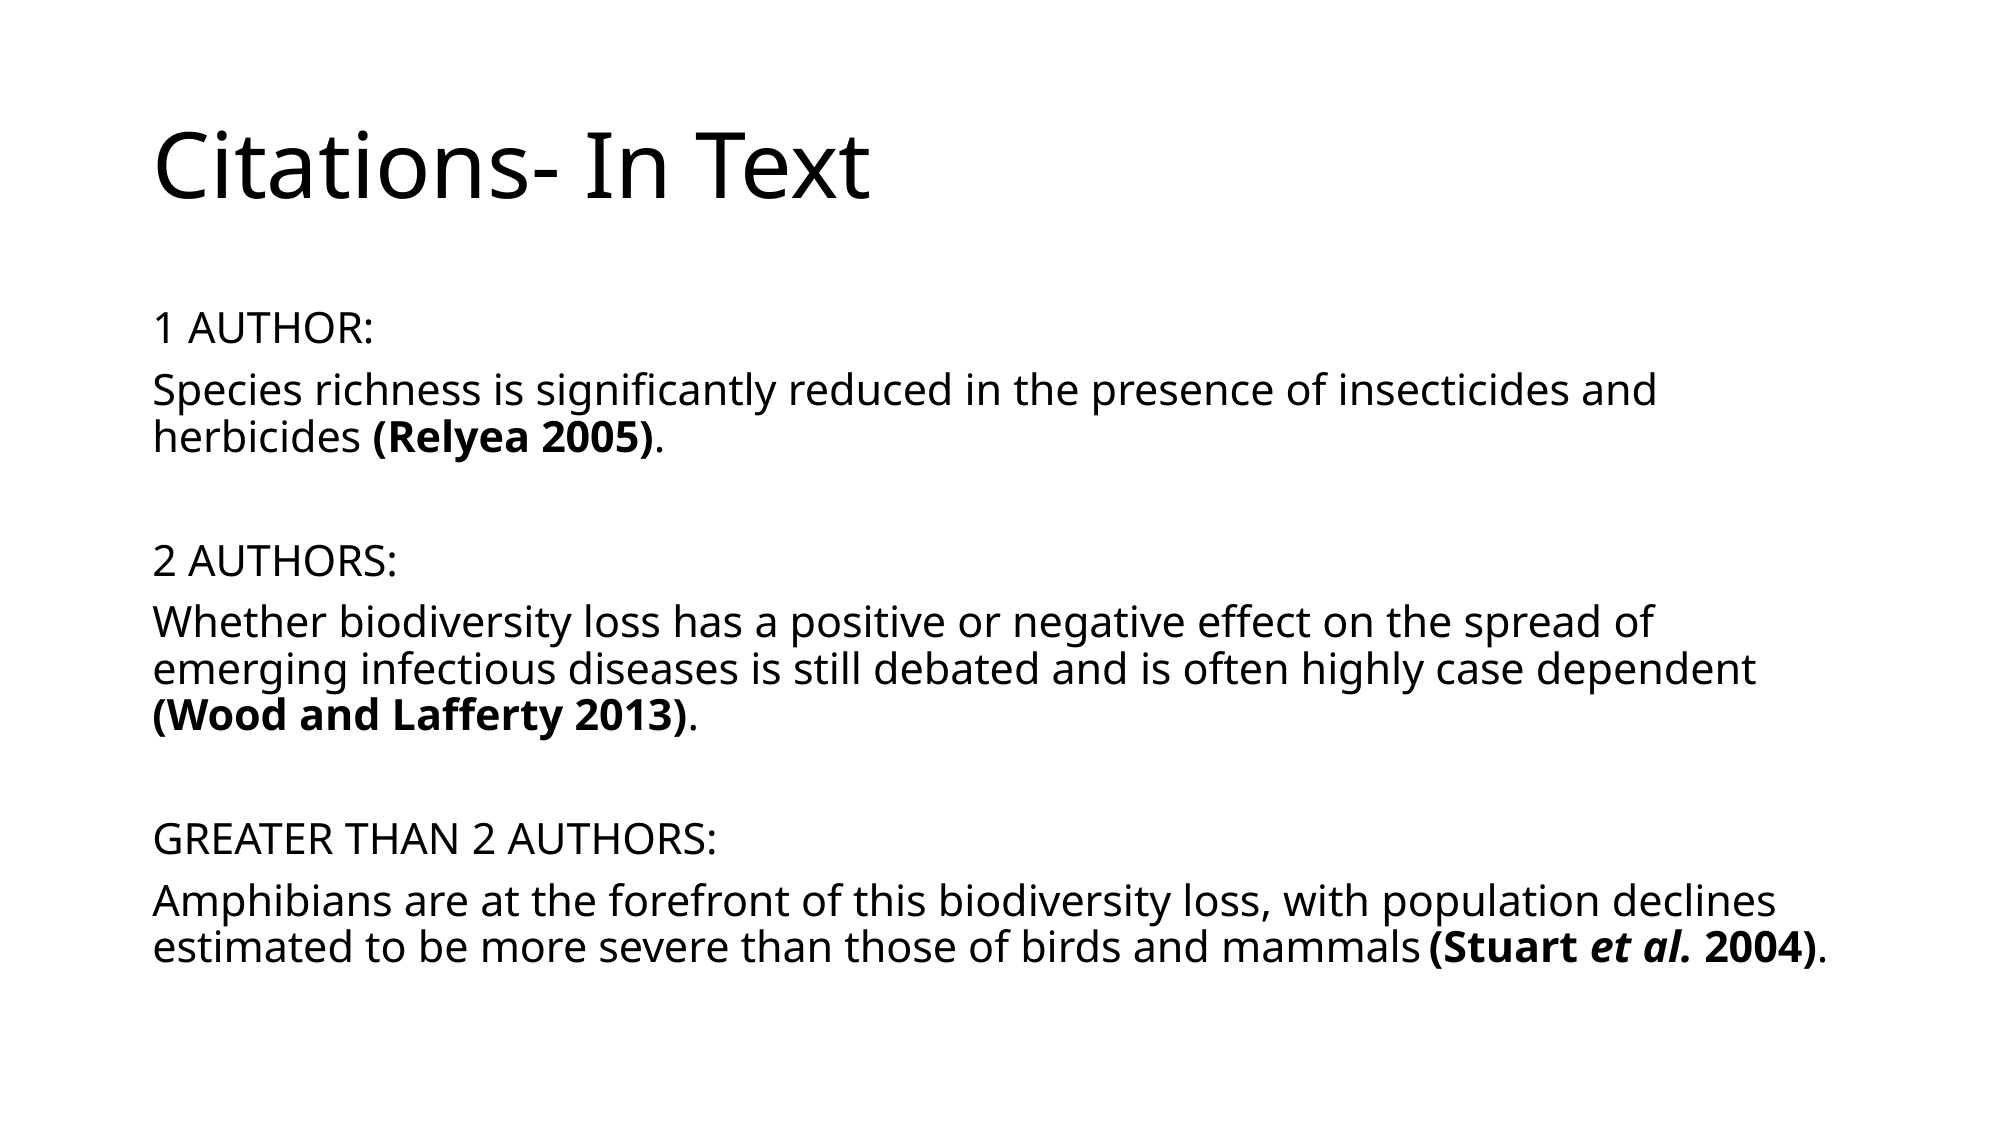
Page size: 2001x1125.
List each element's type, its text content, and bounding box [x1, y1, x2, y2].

list 1 AUTHOR: Species richness is significantly reduced in the presence of insecticides and herbicides (Relyea 2005). 2 AUTHORS: Whether biodiversity loss has a positive or negative effect on the spread of emerging infectious diseases is still debated and is often highly case dependent (Wood and Lafferty 2013). GREATER THAN 2 AUTHORS: Amphibians are at the forefront of this biodiversity loss, with population declines estimated to be more severe than those of birds and mammals (Stuart et al. 2004). [137, 299, 1863, 1014]
title Citations- In Text [137, 59, 1863, 278]
